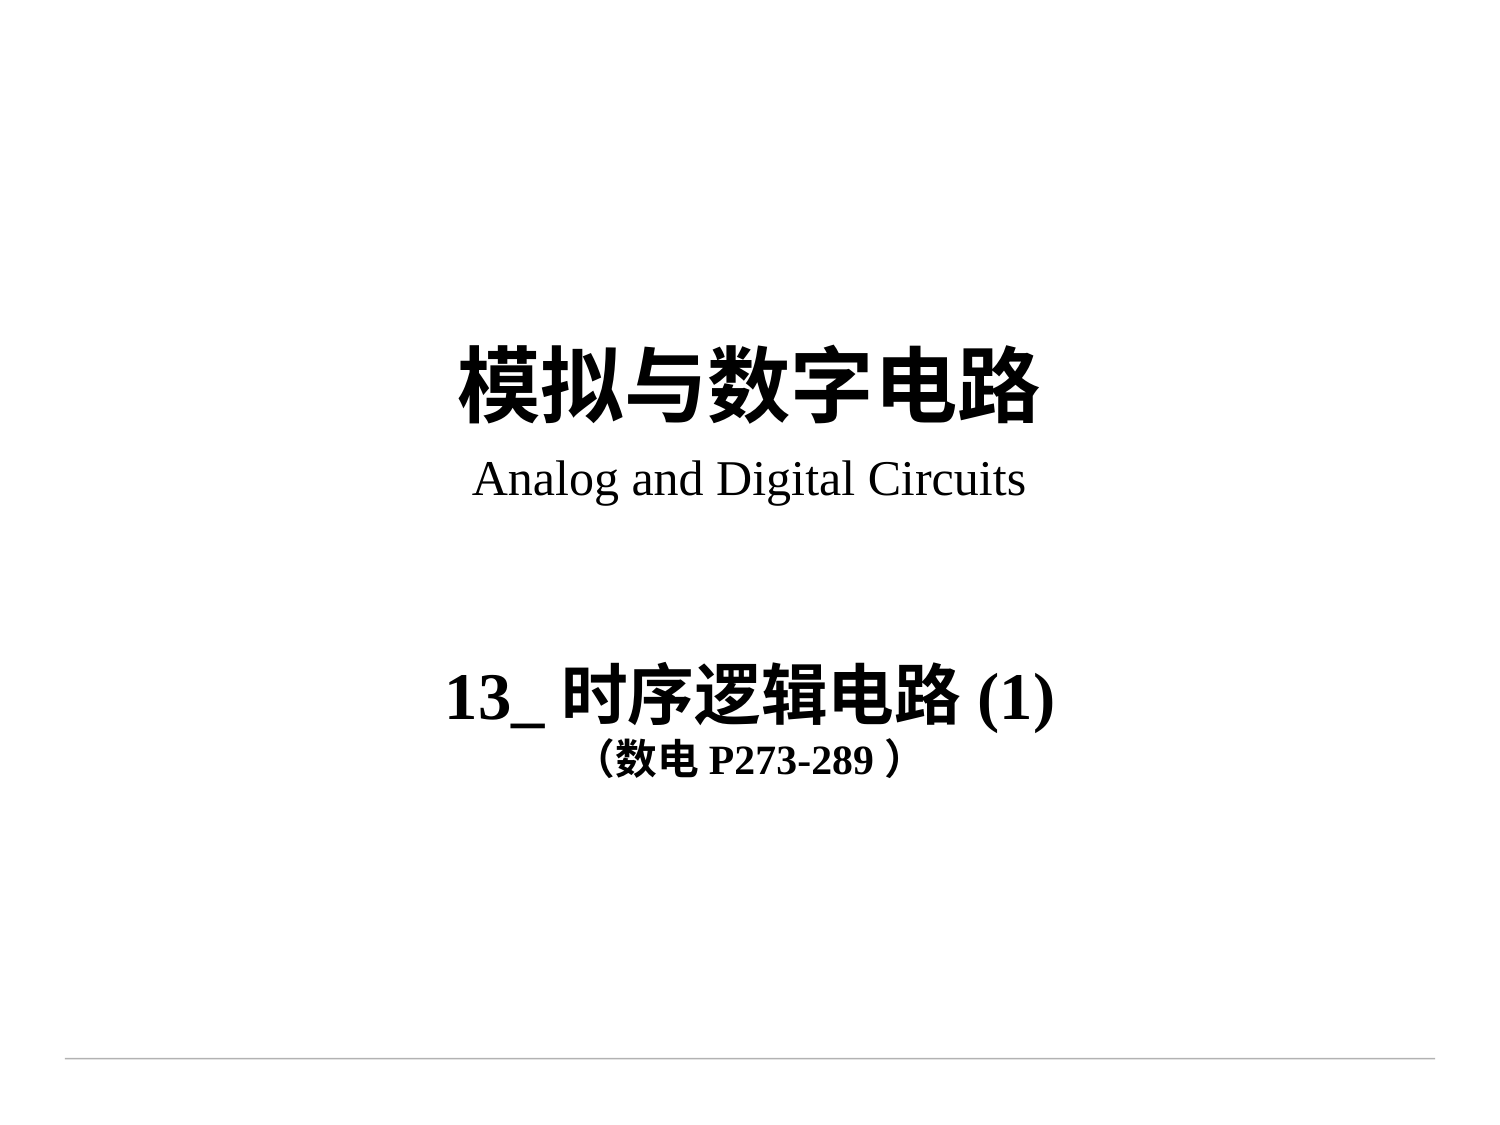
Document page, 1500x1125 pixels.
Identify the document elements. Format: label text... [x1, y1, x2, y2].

text_box 13_时序逻辑电路(1) （数电P273-289） [141, 645, 1359, 790]
title 模拟与数字电路 Analog and Digital Circuits [147, 267, 1351, 551]
